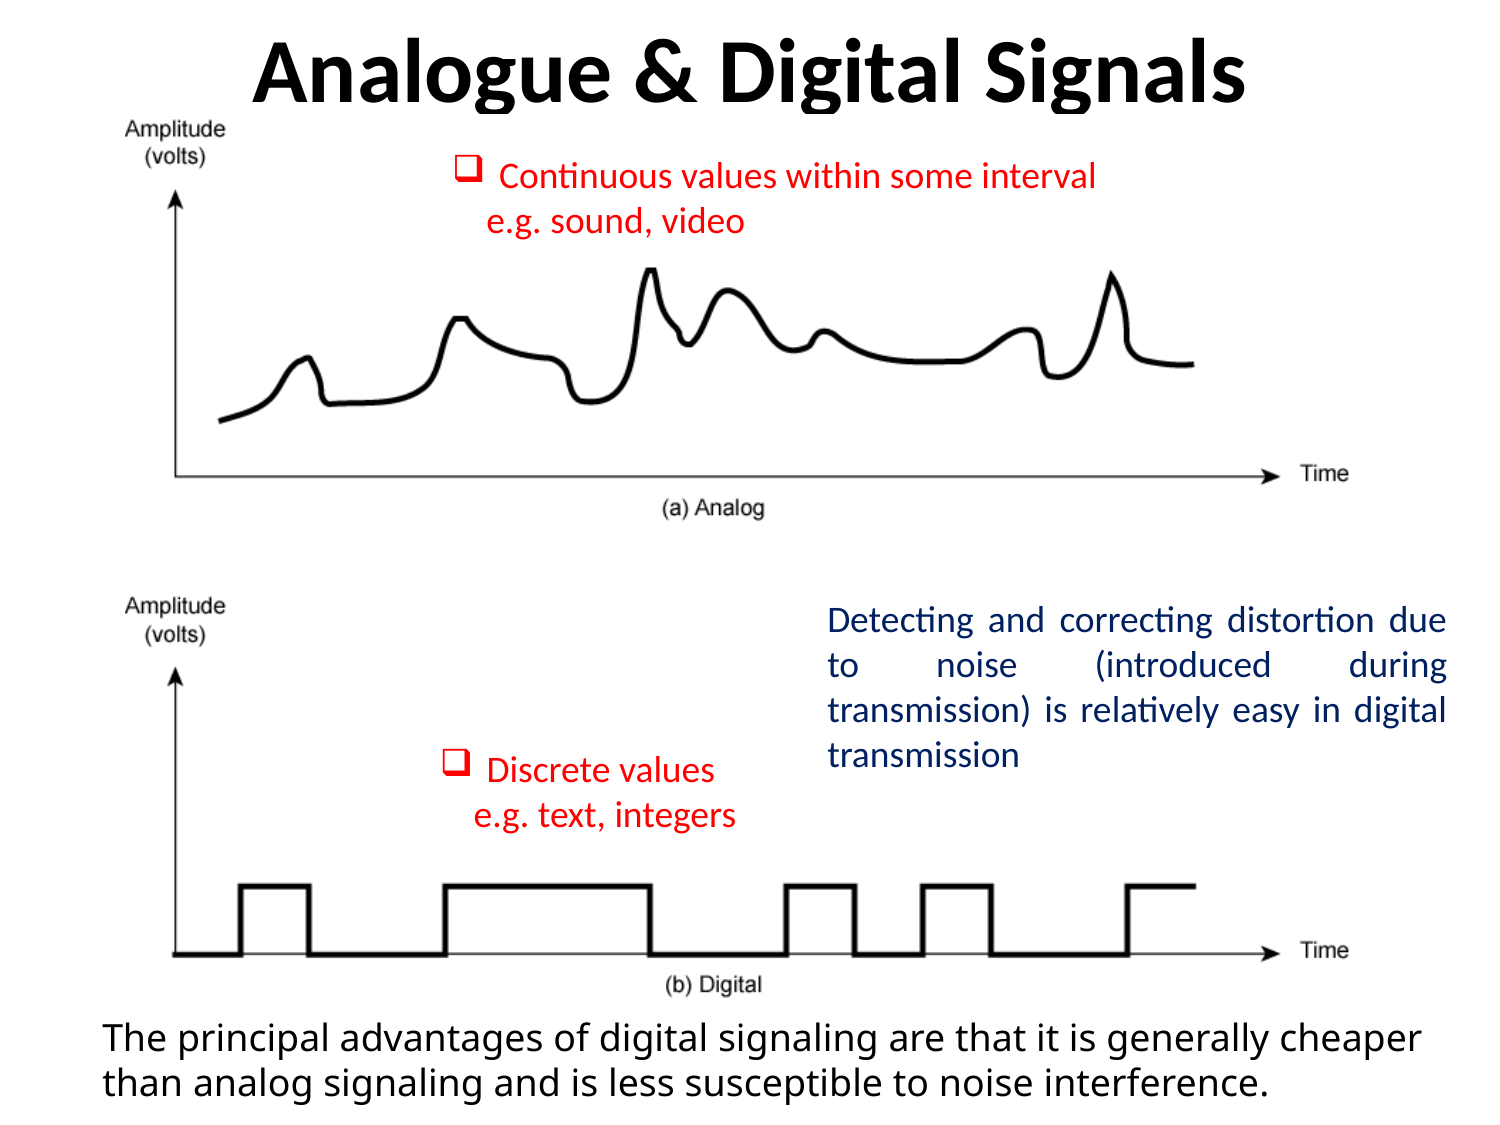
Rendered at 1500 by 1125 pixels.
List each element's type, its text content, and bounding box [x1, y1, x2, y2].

text_box The principal advantages of digital signaling are that it is generally cheaper than analog signaling and is less susceptible to noise interference. [87, 1006, 1450, 1112]
title Analogue & Digital Signals [75, 12, 1425, 121]
picture [124, 114, 1351, 1001]
text_box Detecting and correcting distortion due to noise (introduced during transmission) is relatively easy in digital transmission [1354, 587, 1463, 783]
